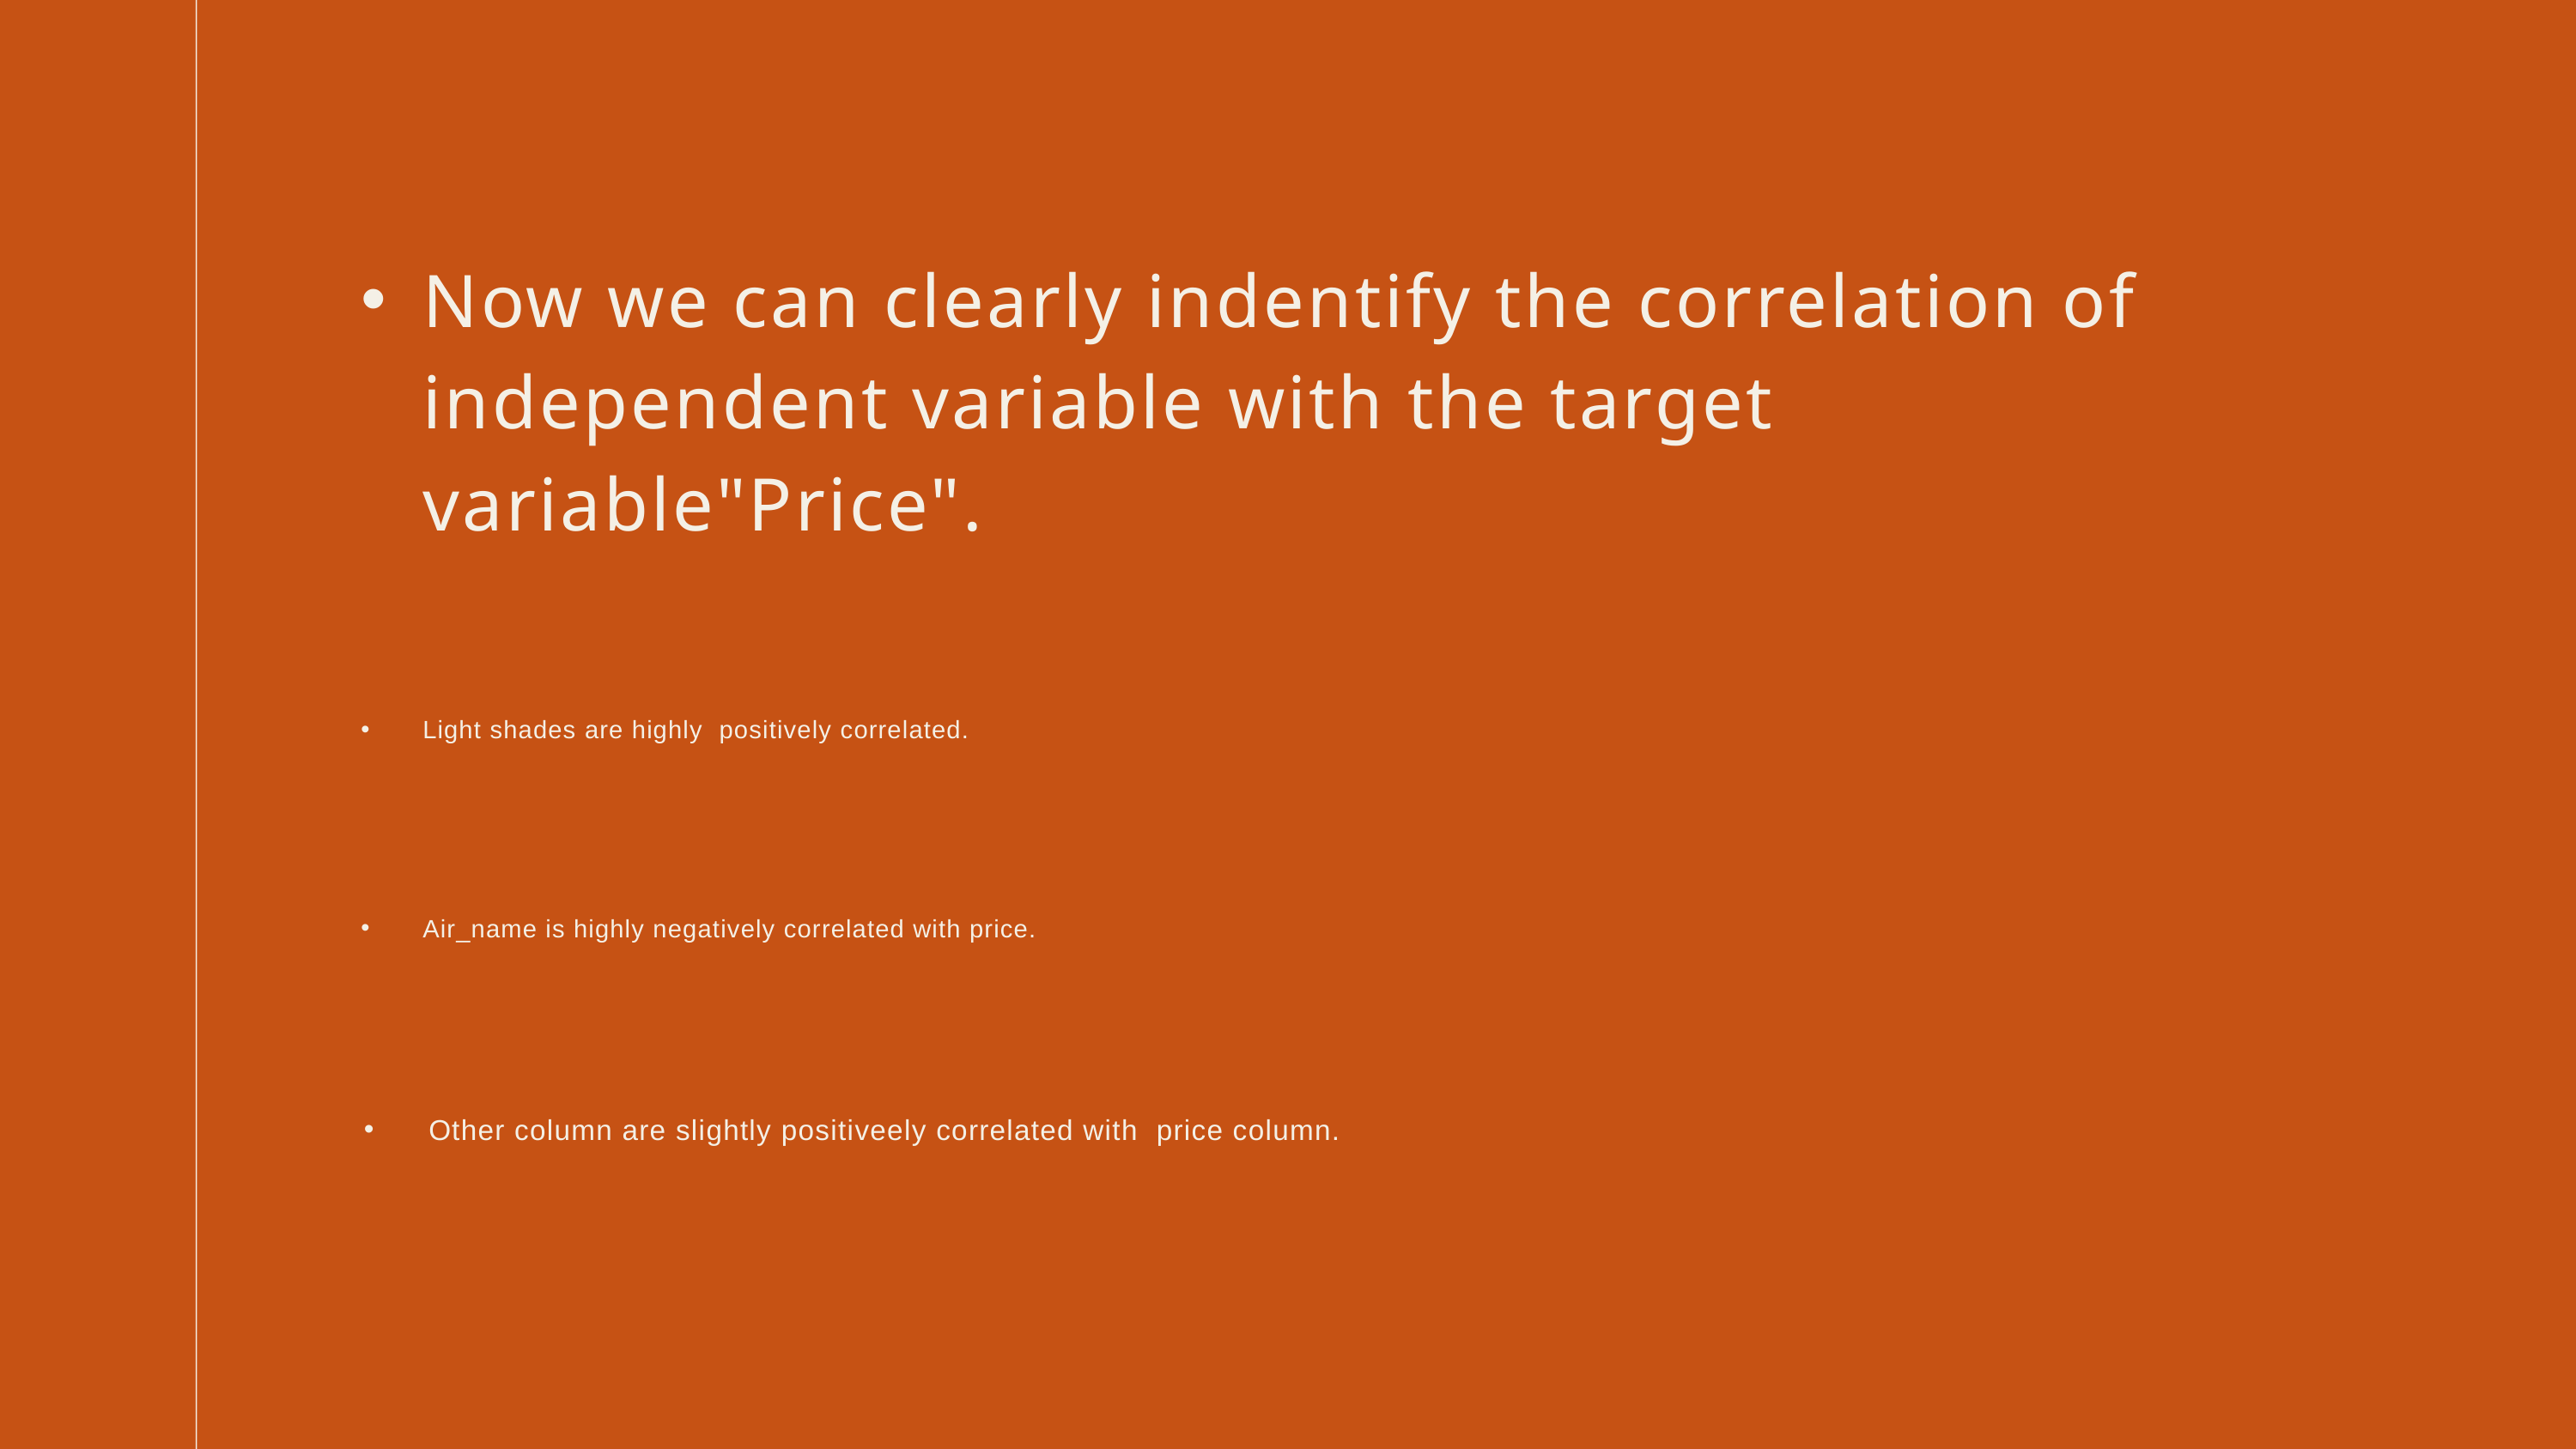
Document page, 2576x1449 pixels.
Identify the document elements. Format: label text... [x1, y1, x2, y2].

text_box Now we can clearly indentify the correlation of independent variable with the target variable"Price". Light shades are highly positively correlated. Air_name is highly negatively correlated with price. Other column are slightly positiveely correlated with price column. [299, 239, 2210, 1147]
